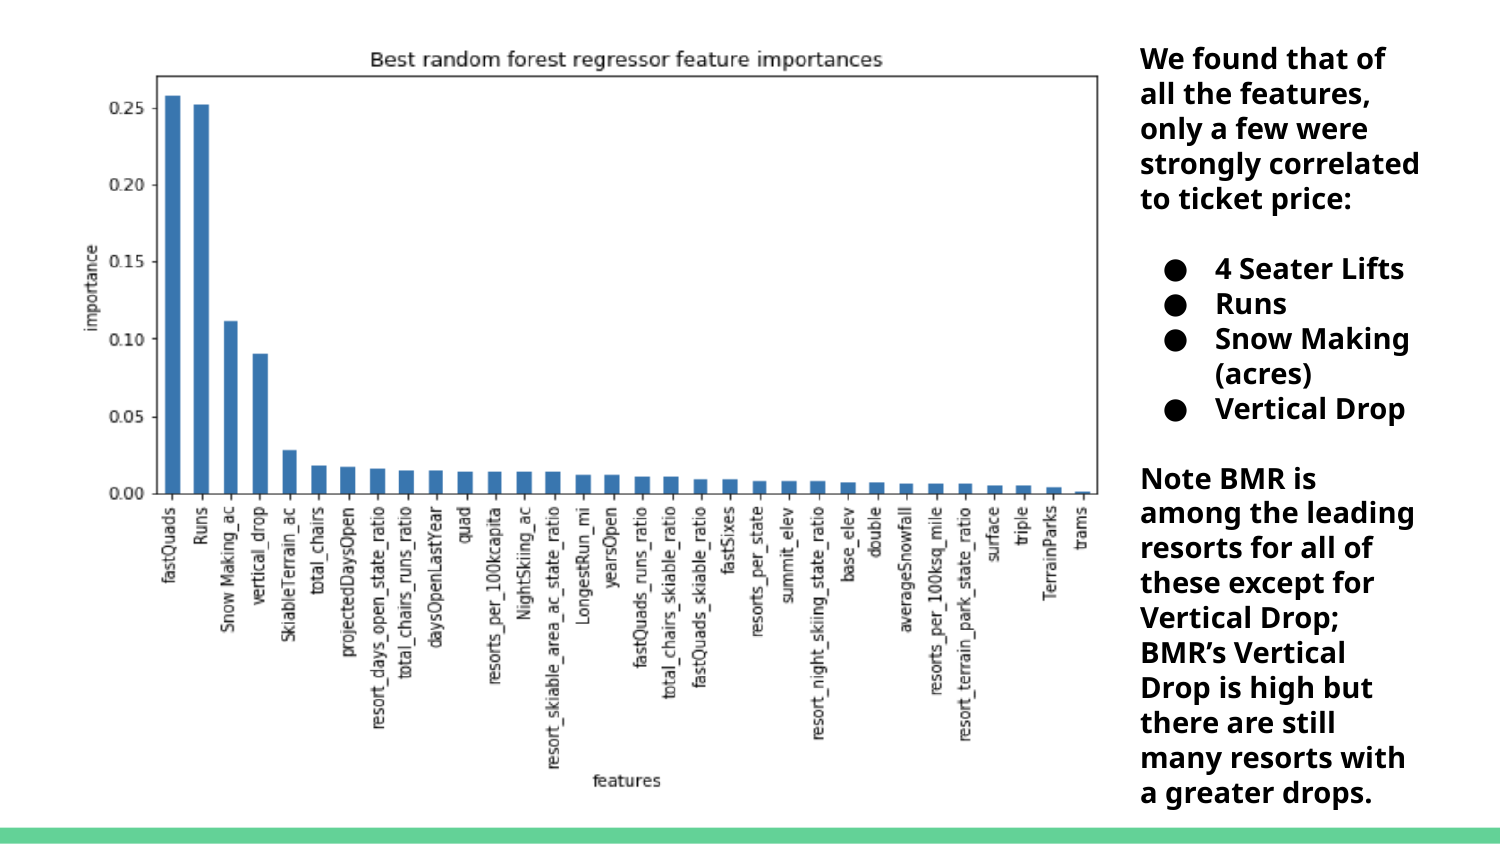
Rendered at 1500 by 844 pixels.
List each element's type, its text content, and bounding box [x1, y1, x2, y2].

picture [50, 38, 1139, 806]
text_box We found that of all the features, only a few were strongly correlated to ticket price: 4 Seater Lifts Runs Snow Making (acres) Vertical Drop Note BMR is among the leading resorts for all of these except for Vertical Drop; BMR’s Vertical Drop is high but there are still many resorts with a greater drops. [1124, 25, 1436, 781]
